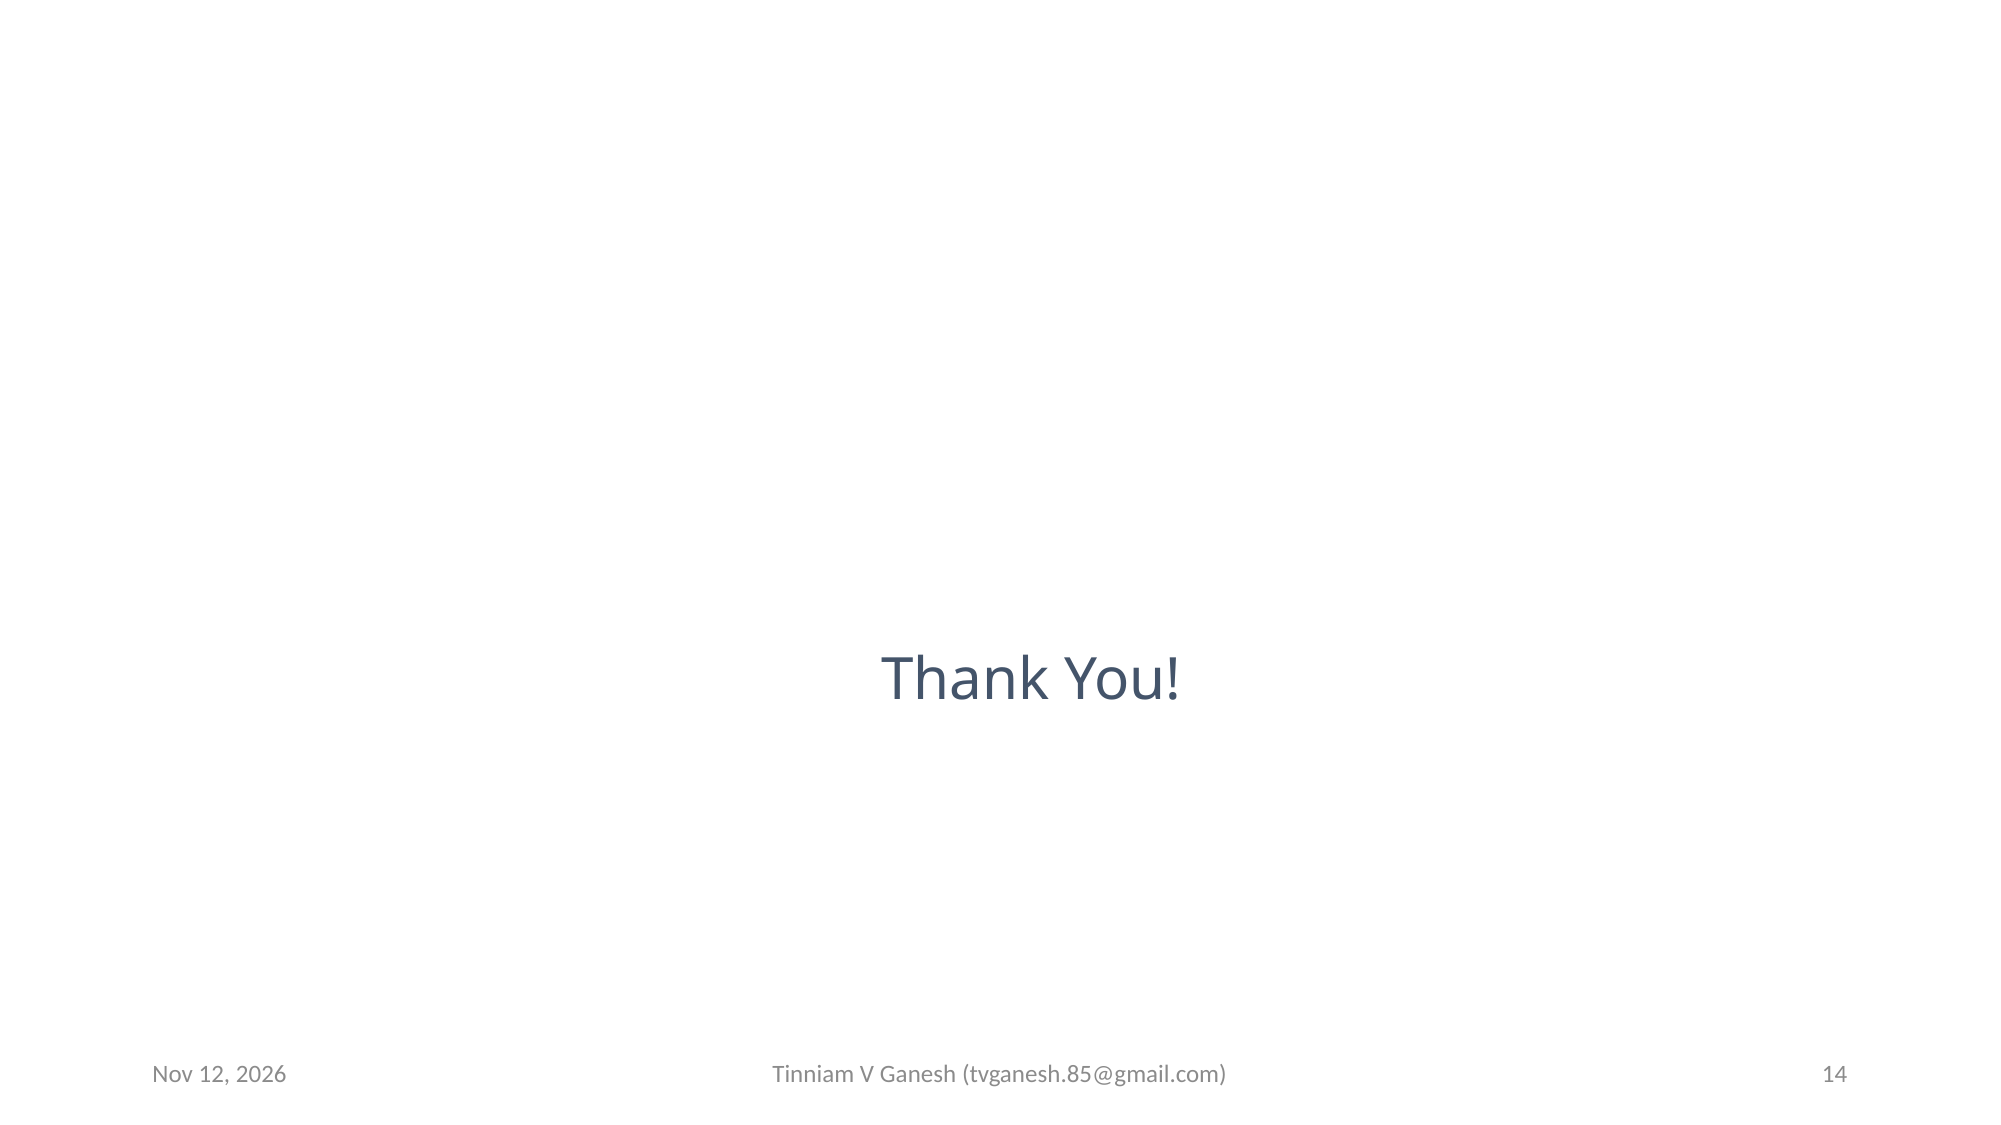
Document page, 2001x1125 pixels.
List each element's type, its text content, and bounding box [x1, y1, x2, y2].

list Thank You! [137, 299, 1863, 1014]
slide_number 15-Mar-17 [137, 1042, 588, 1103]
footer Tinniam V Ganesh (tvganesh.85@gmail.com) [662, 1042, 1338, 1103]
slide_number 14 [1412, 1042, 1863, 1103]
